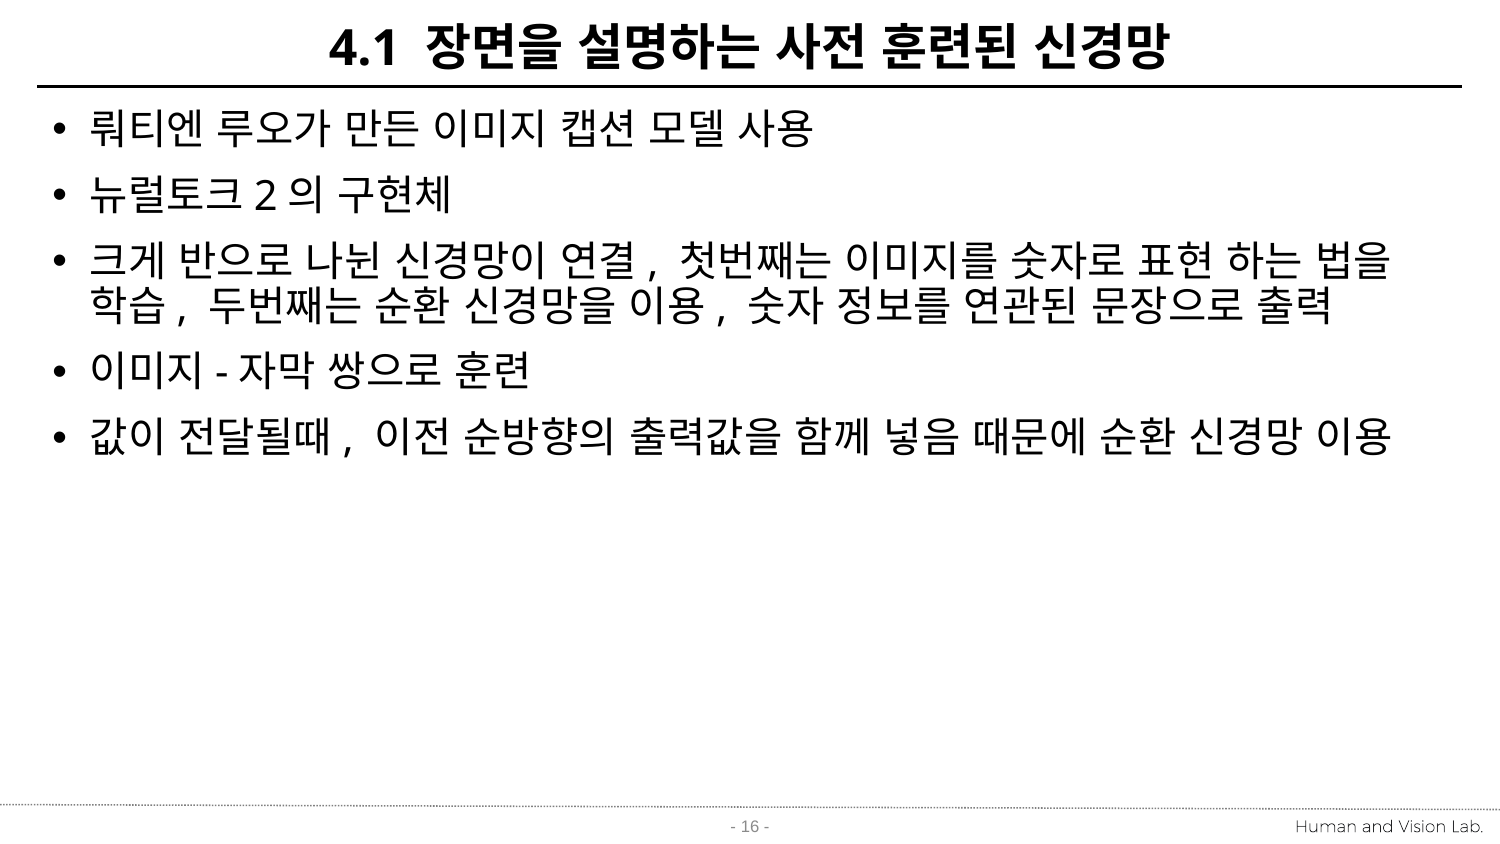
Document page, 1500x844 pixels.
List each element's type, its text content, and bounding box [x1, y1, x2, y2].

list 뤄티엔 루오가 만든 이미지 캡션 모델 사용 뉴럴토크2의 구현체 크게 반으로 나뉜 신경망이 연결, 첫번째는 이미지를 숫자로 표현 하는 법을 학습, 두번째는 순환 신경망을 이용, 숫자 정보를 연관된 문장으로 출력 이미지-자막 쌍으로 훈련 값이 전달될때, 이전 순방향의 출력값을 함께 넣음 때문에 순환 신경망 이용 [37, 100, 1462, 799]
slide_number - 16 - [581, 811, 919, 841]
picture [1280, 816, 1500, 844]
title 4.1 장면을 설명하는 사전 훈련된 신경망 [37, 11, 1463, 80]
